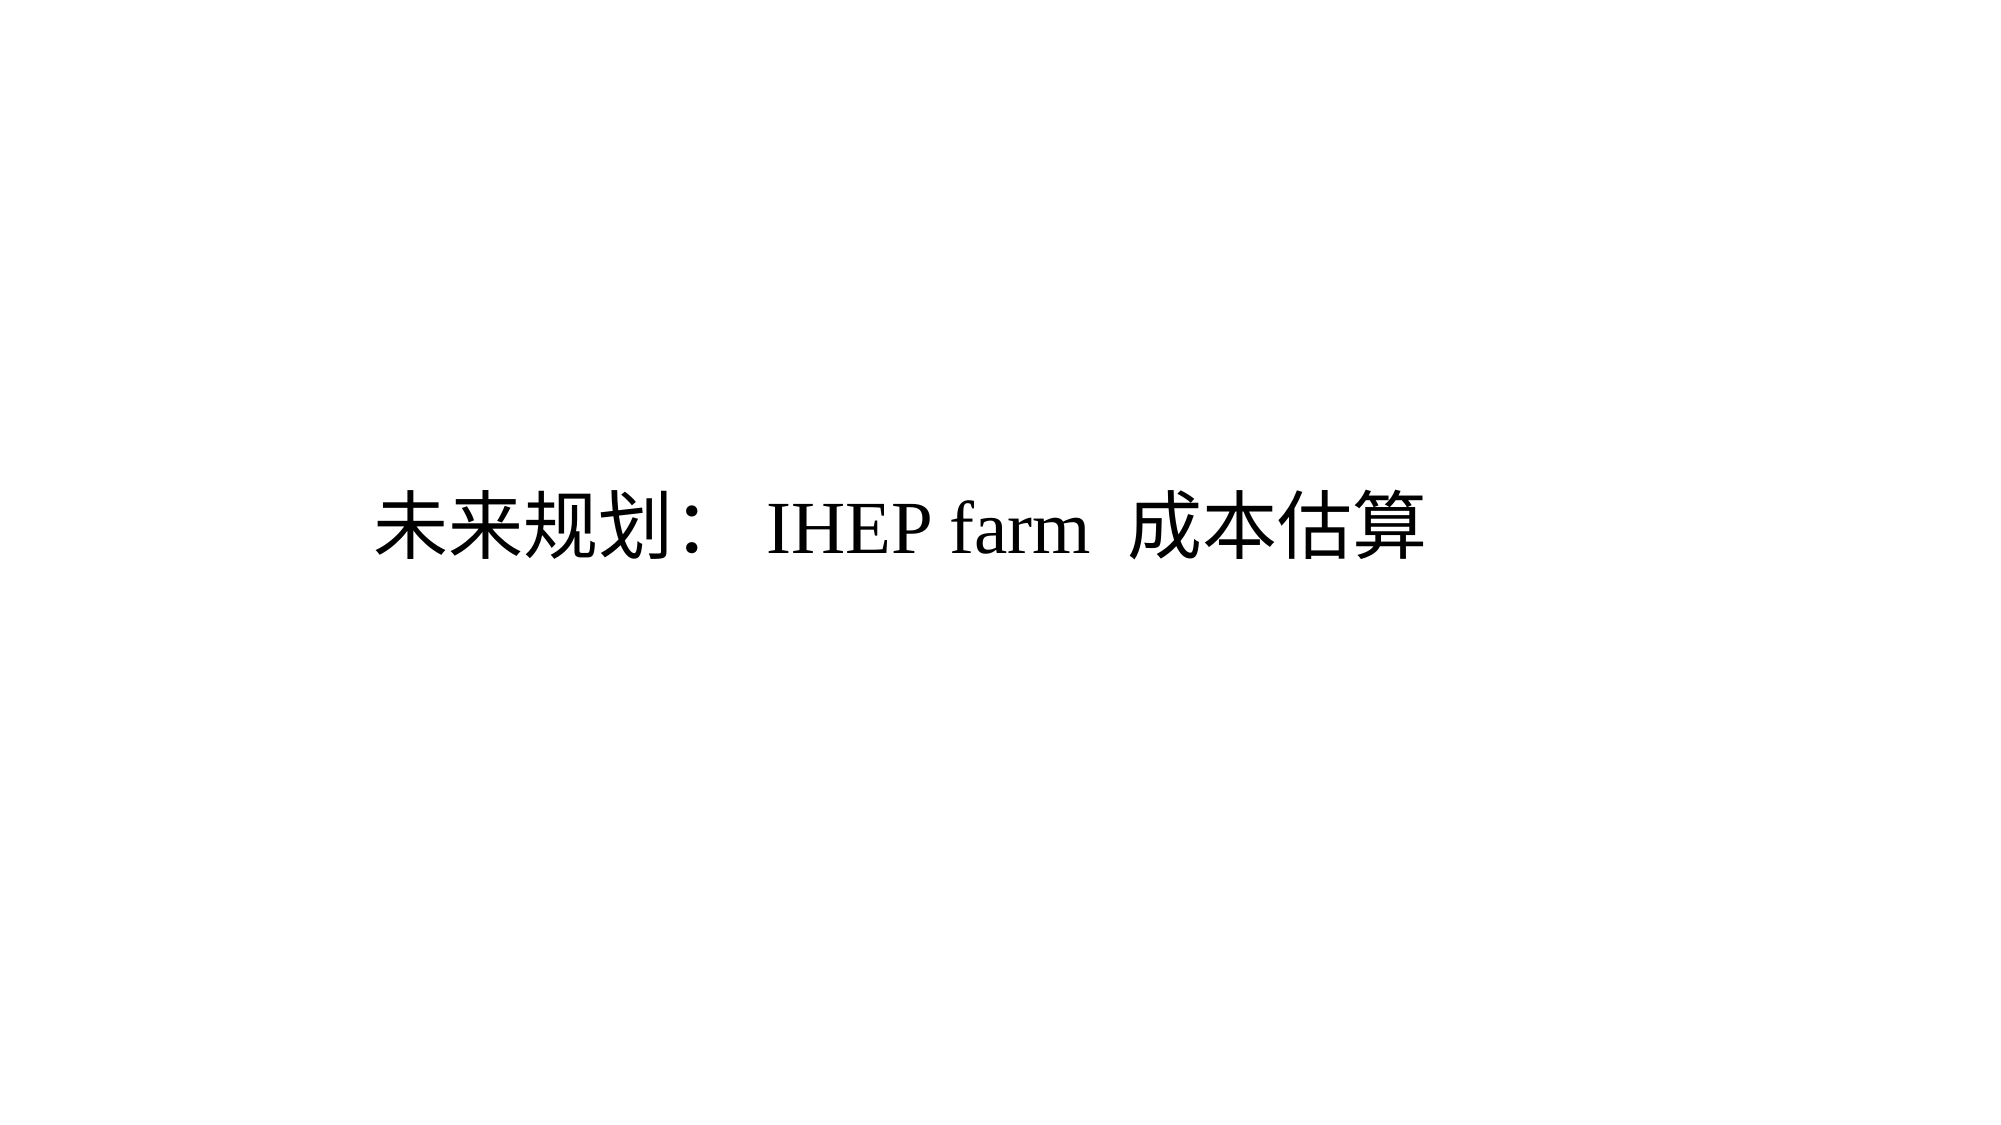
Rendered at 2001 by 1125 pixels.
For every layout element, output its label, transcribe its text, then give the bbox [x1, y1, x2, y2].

text_box 未来规划：IHEP farm 成本估算 [358, 471, 1463, 577]
